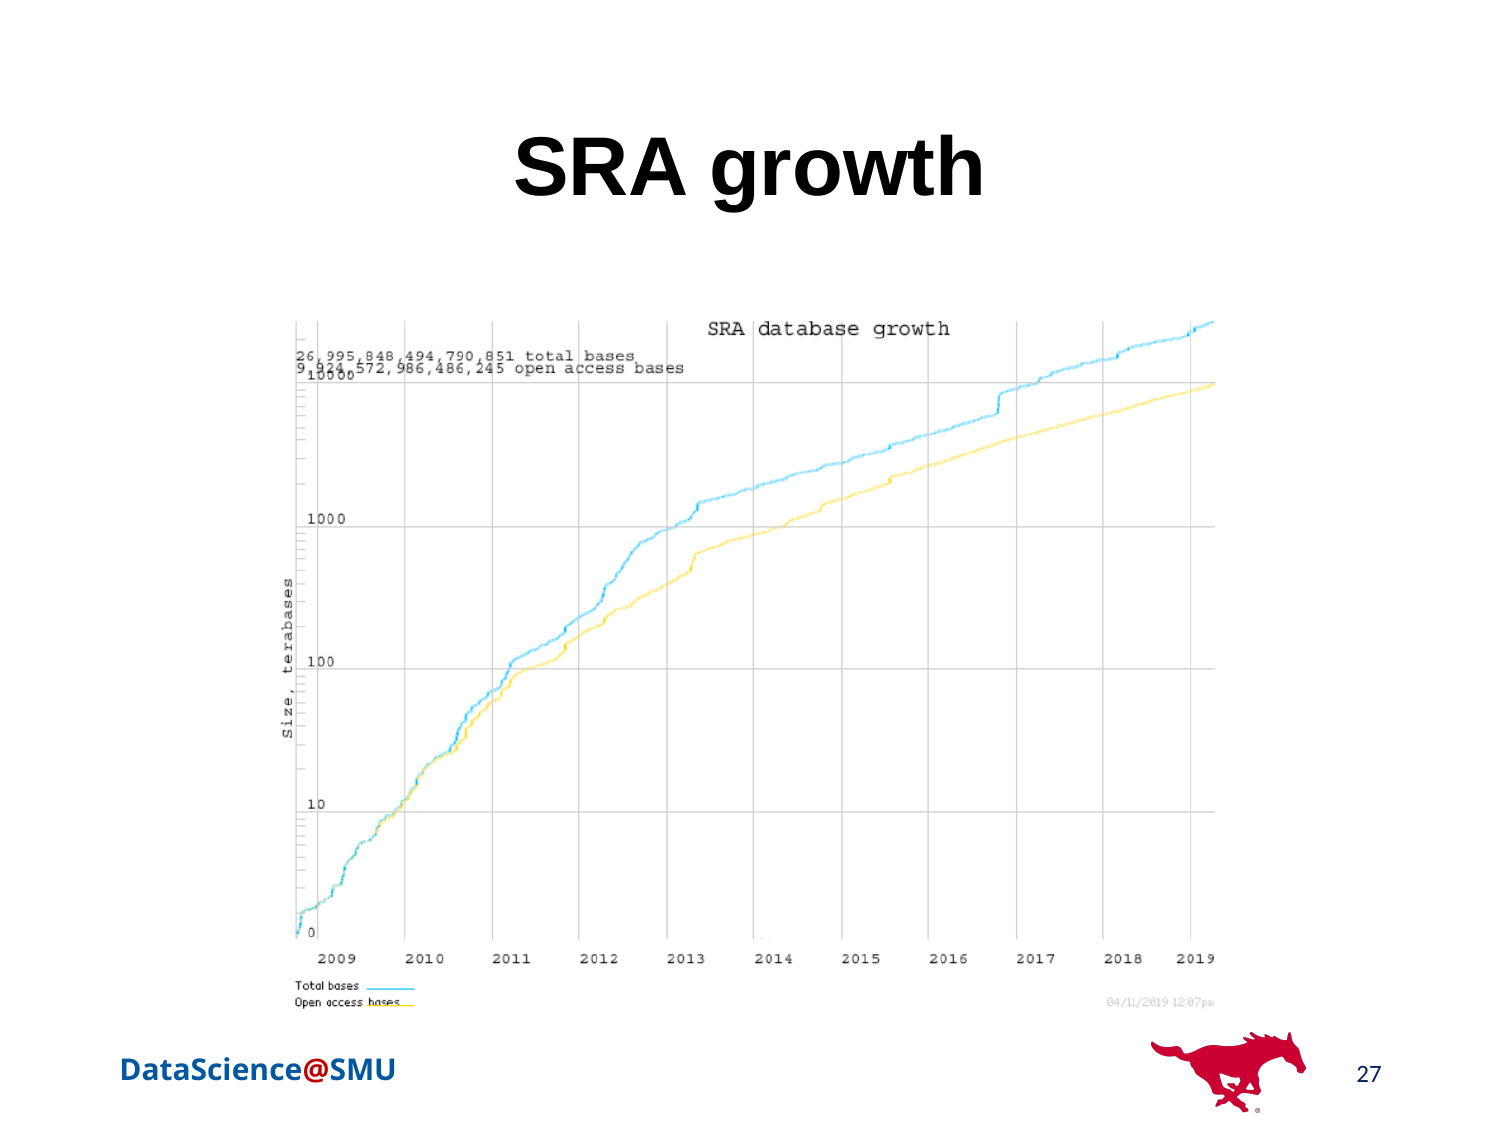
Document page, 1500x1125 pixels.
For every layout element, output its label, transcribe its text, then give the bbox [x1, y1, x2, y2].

picture [1151, 1103, 1306, 1113]
title SRA growth [103, 59, 1397, 278]
slide_number 27 [1059, 1042, 1397, 1103]
picture [1151, 1032, 1306, 1042]
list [271, 299, 1229, 1014]
